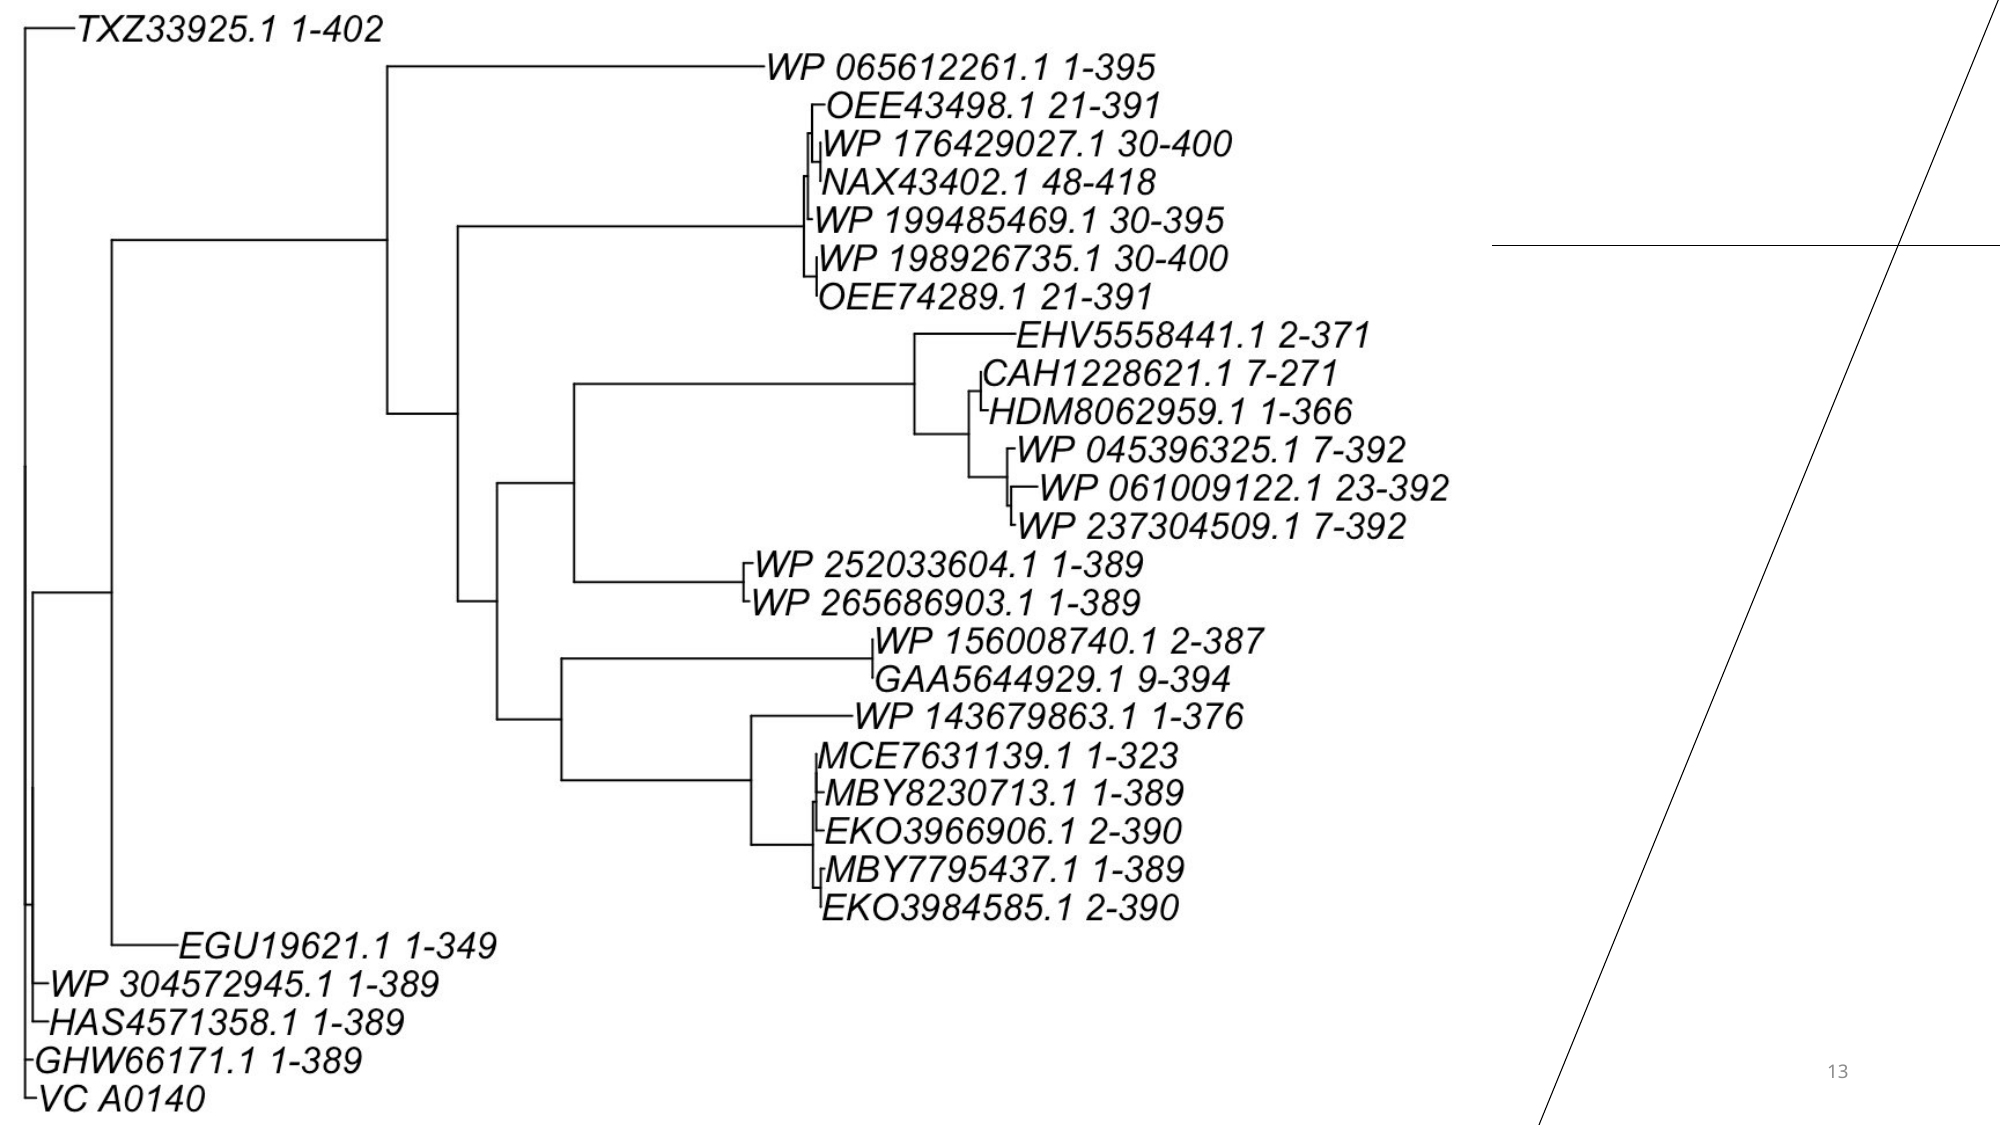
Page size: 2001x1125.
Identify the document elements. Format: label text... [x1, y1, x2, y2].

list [0, 0, 1468, 1122]
slide_number 13 [1701, 1042, 1864, 1103]
